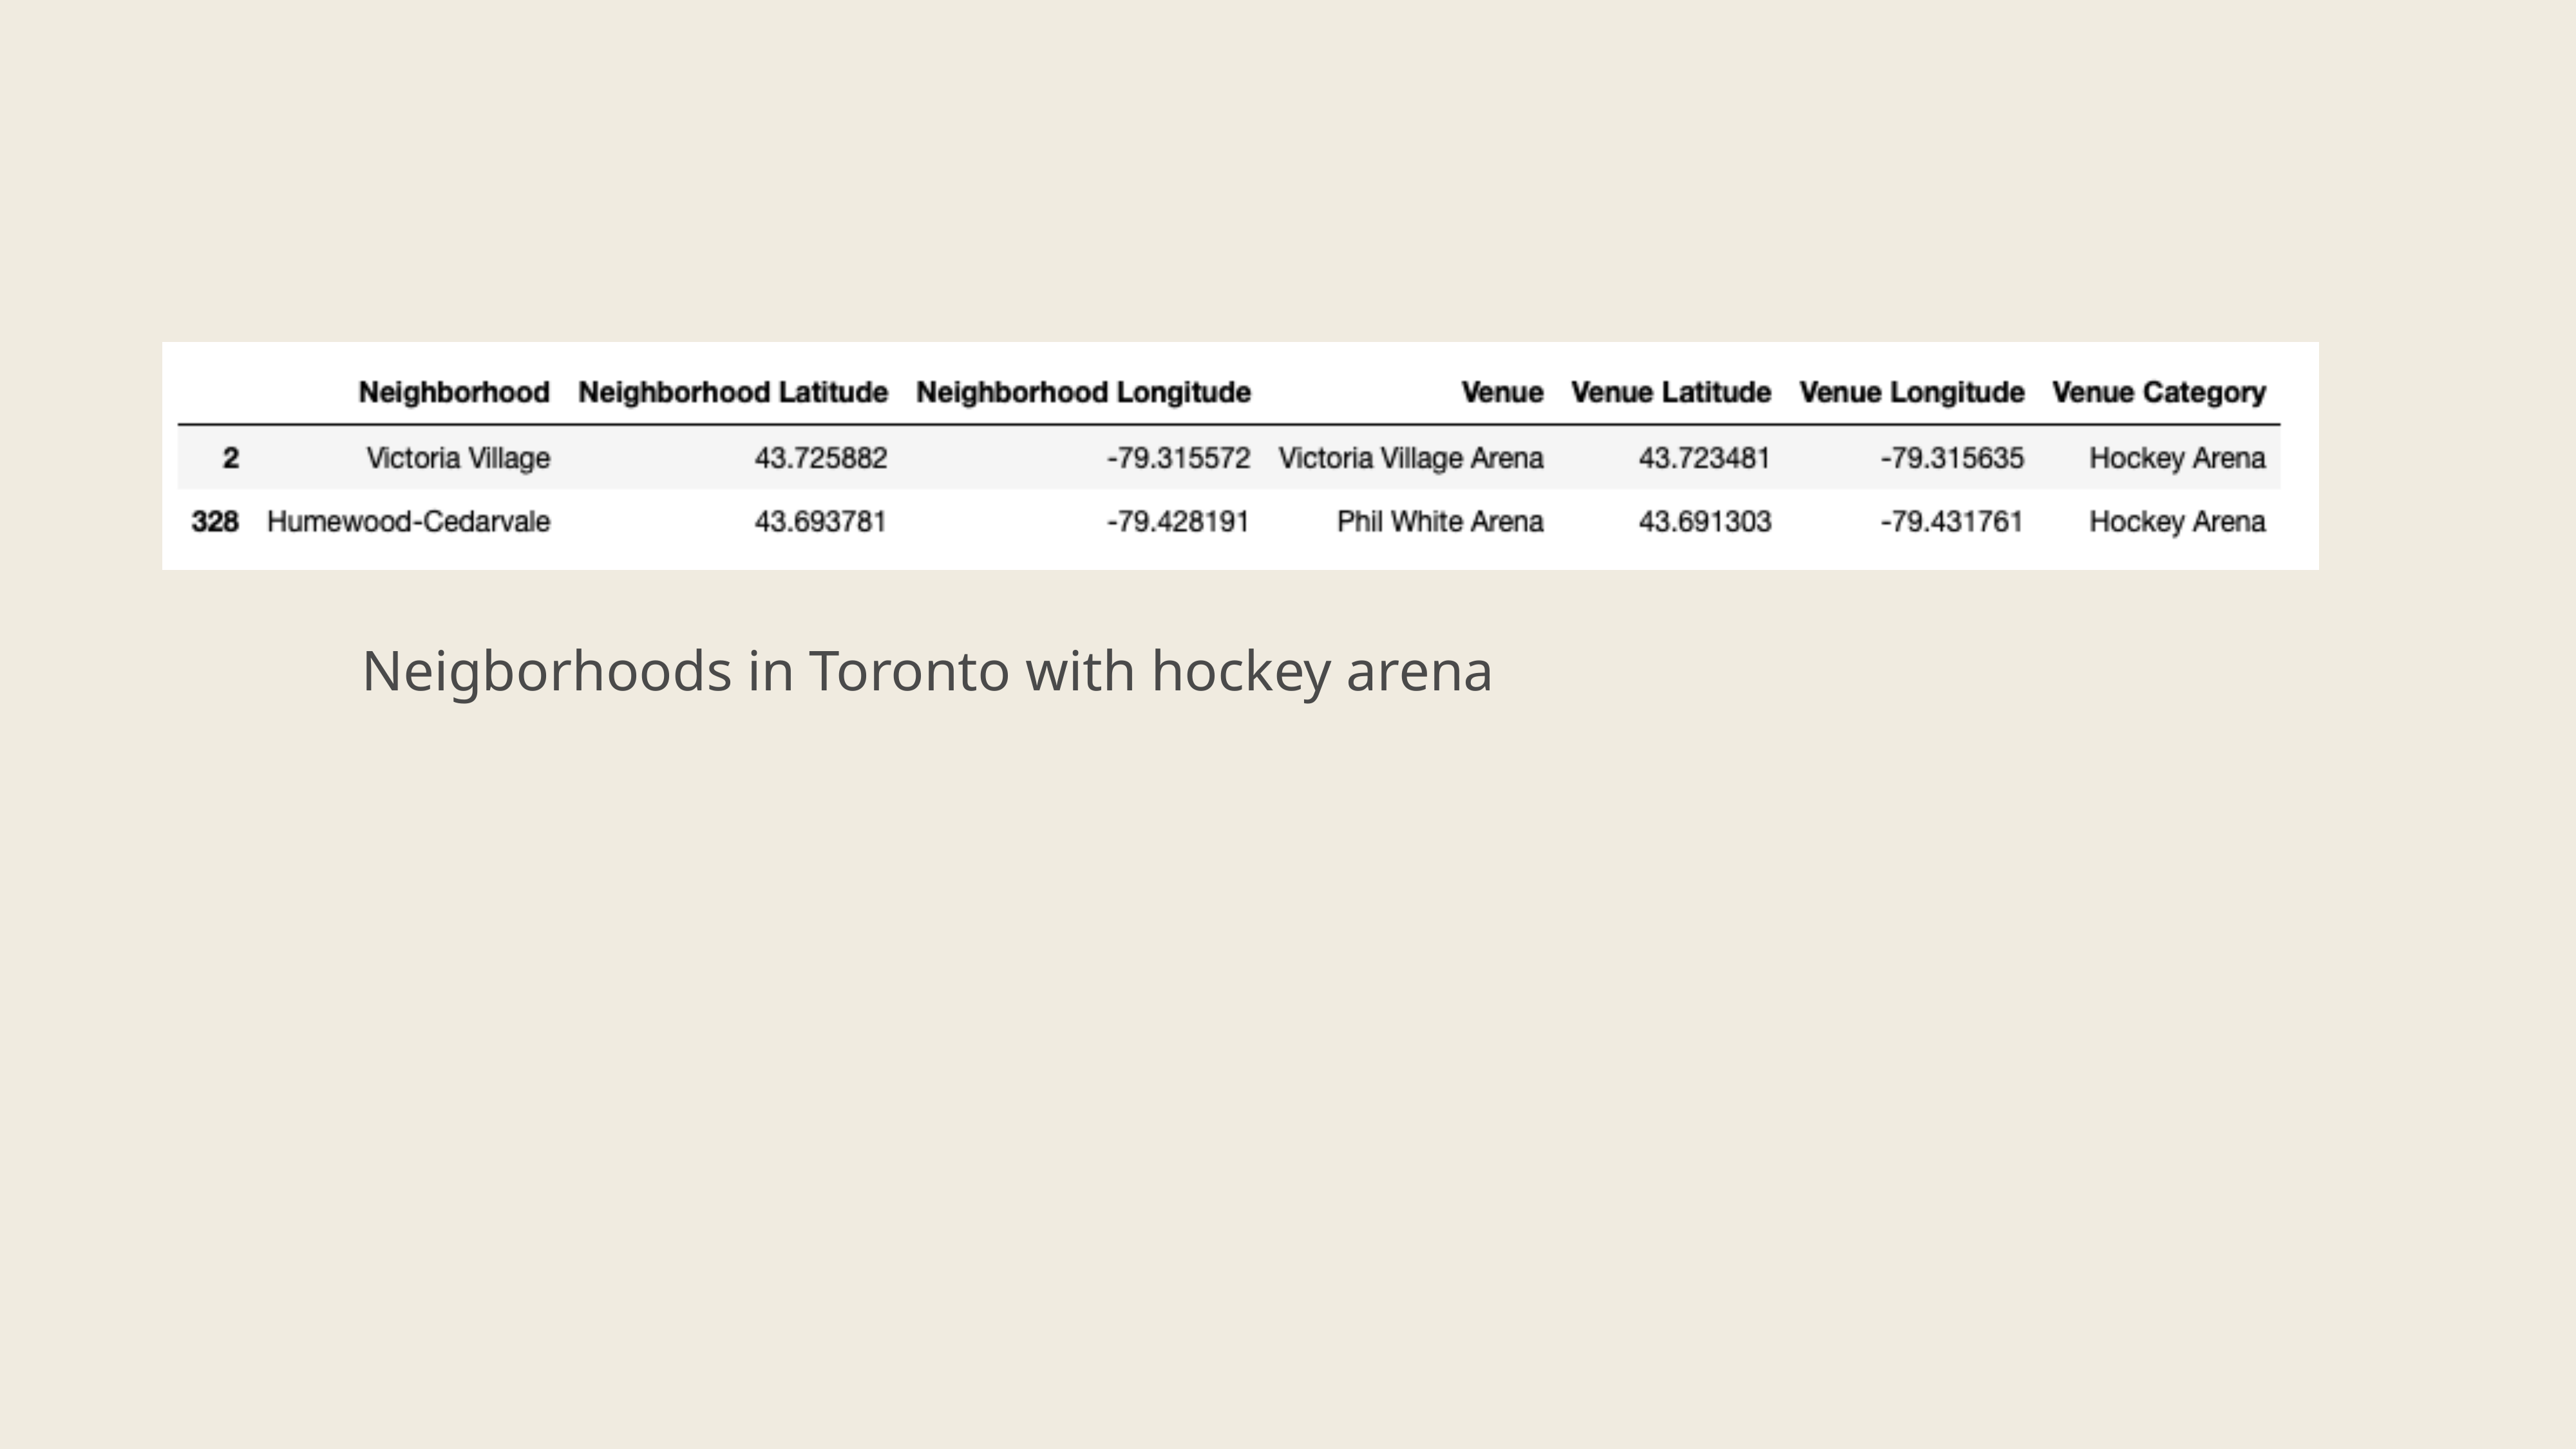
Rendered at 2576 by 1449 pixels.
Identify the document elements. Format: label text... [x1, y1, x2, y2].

text_box Neigborhoods in Toronto with hockey arena [356, 630, 2179, 707]
picture [162, 341, 2319, 570]
